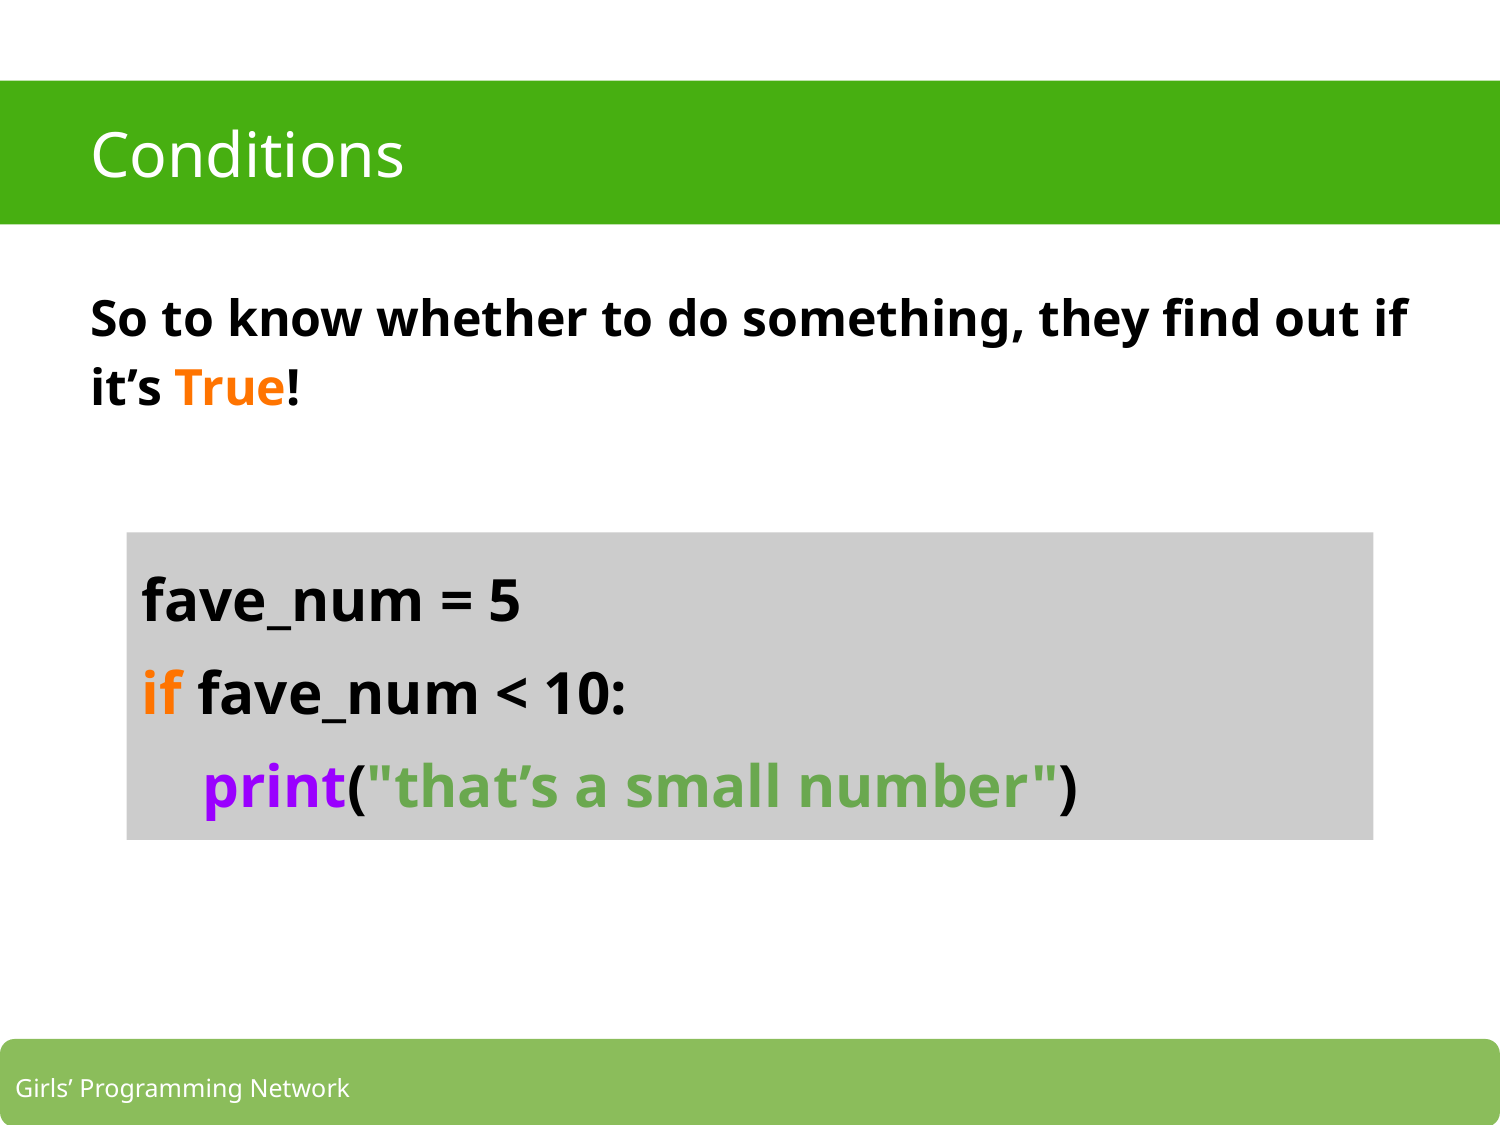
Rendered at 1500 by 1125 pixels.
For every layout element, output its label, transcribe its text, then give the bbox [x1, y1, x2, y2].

text_box fave_num = 5 if fave_num < 10: print("that’s a small number") [126, 532, 1374, 840]
list So to know whether to do something, they find out if it’s True! [75, 262, 1425, 365]
title Conditions [75, 80, 1425, 225]
